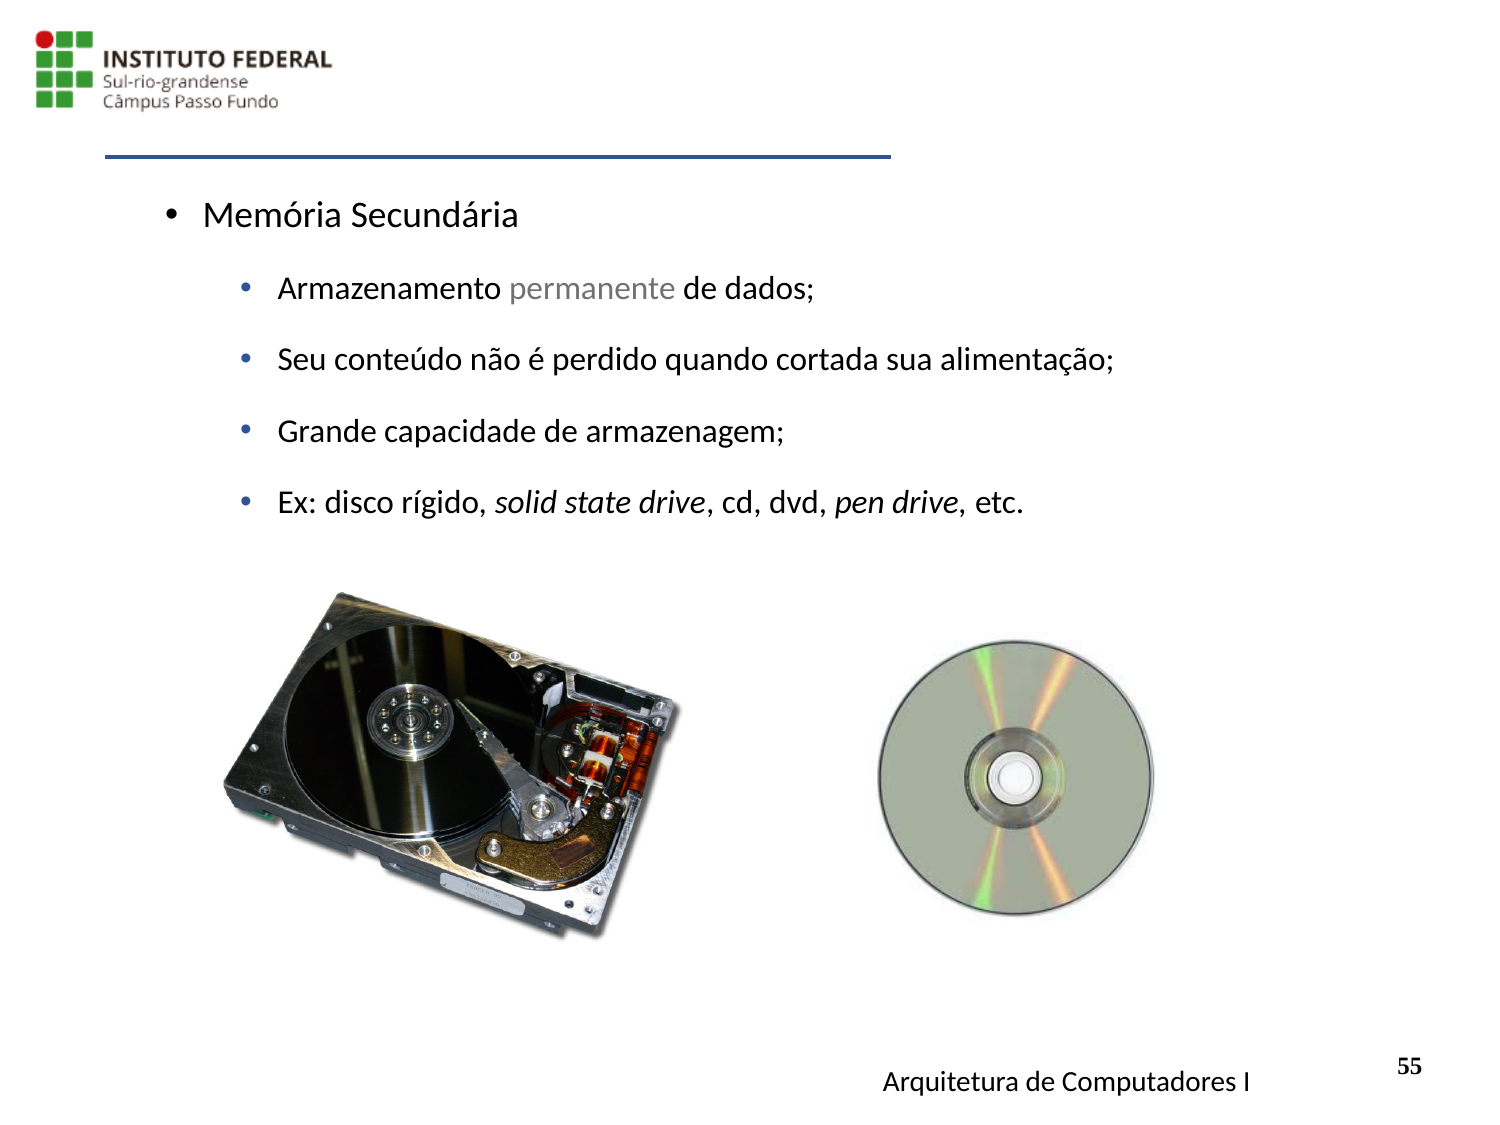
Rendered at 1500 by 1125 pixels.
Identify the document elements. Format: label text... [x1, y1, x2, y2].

picture [21, 23, 340, 126]
list Memória Secundária Armazenamento permanente de dados; Seu conteúdo não é perdido quando cortada sua alimentação; Grande capacidade de armazenagem; Ex: disco rígido, solid state drive, cd, dvd, pen drive, etc. [75, 187, 1425, 930]
picture [212, 585, 692, 951]
picture [867, 621, 1161, 929]
text_box Arquitetura de Computadores I [733, 1054, 1400, 1125]
text_box 55 [1049, 1012, 1438, 1088]
